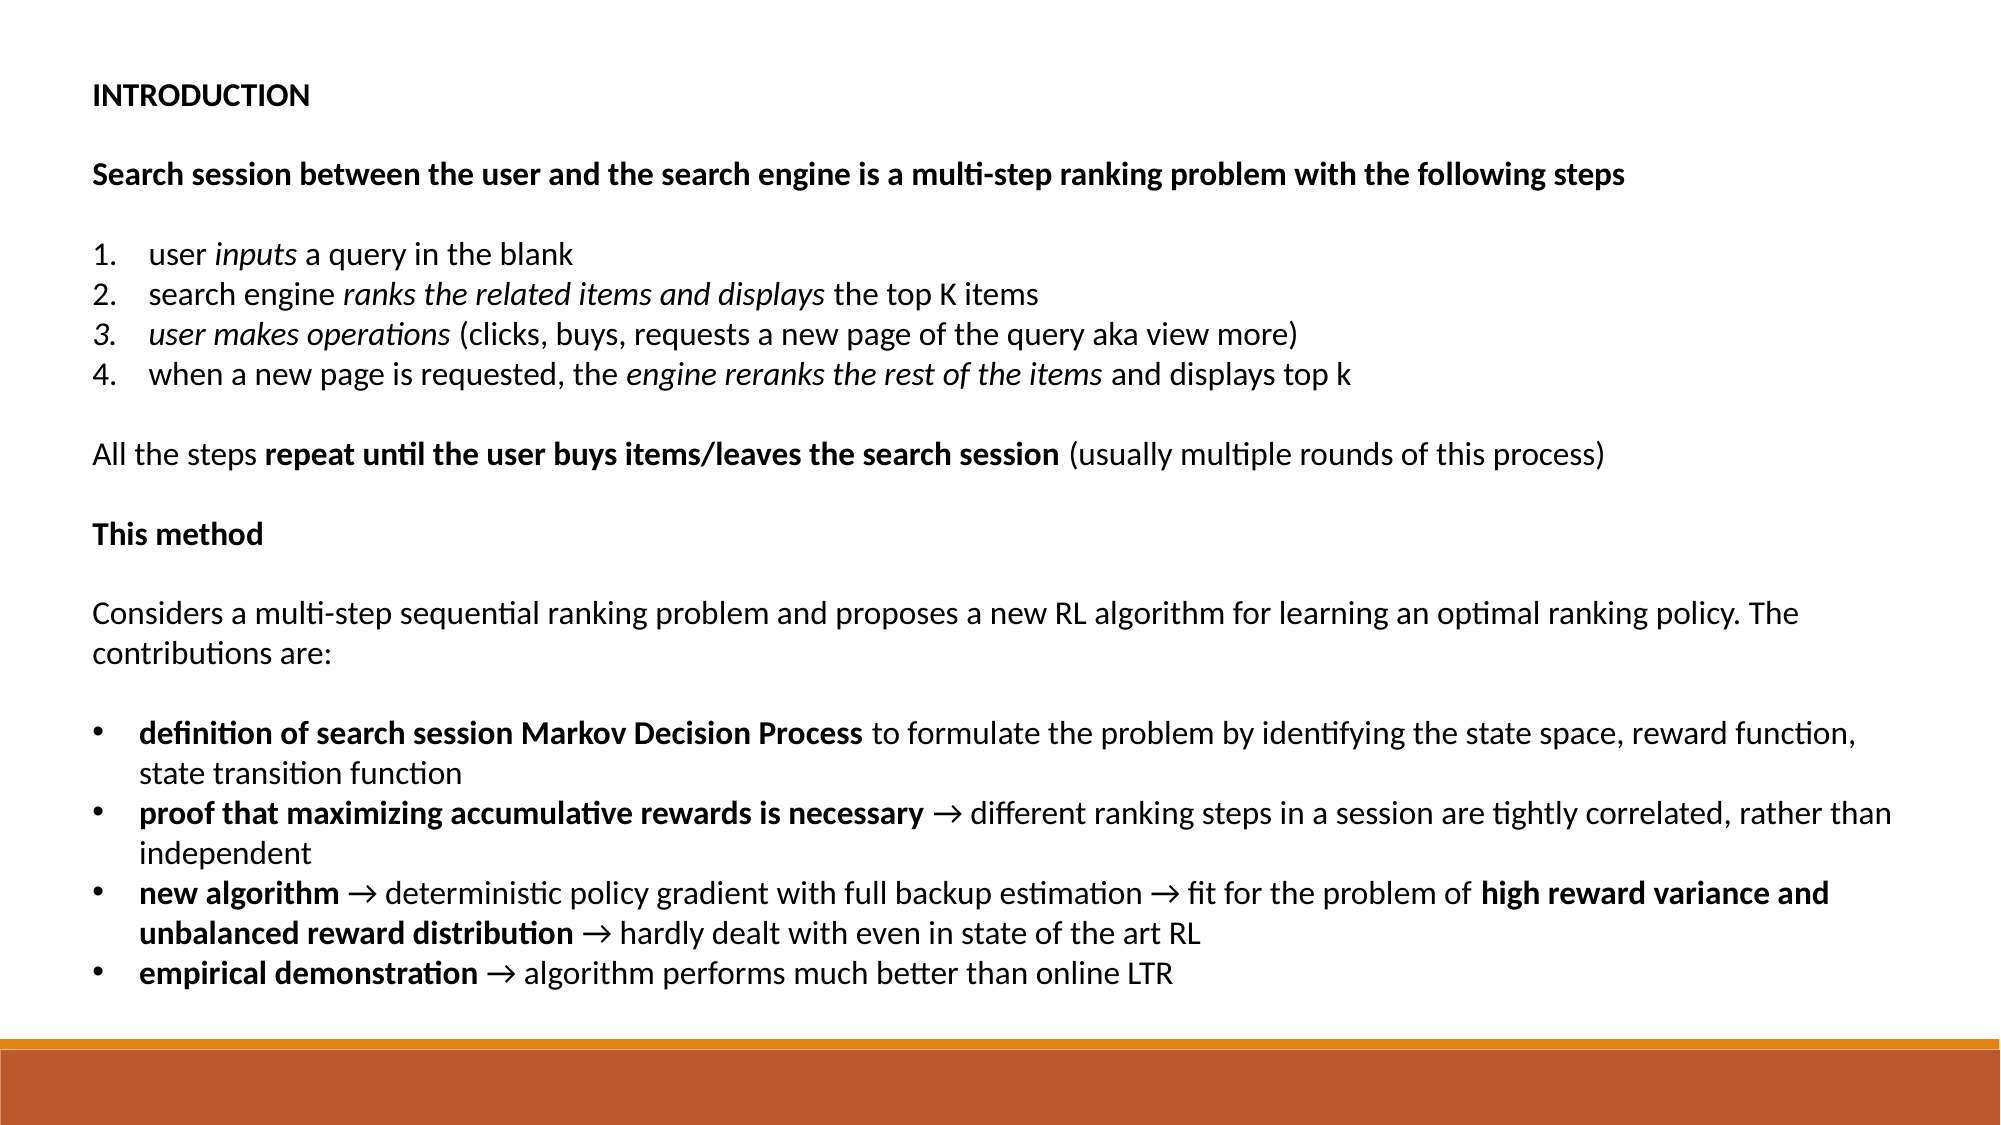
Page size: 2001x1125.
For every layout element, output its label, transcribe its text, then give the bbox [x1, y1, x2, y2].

text_box INTRODUCTION Search session between the user and the search engine is a multi-step ranking problem with the following steps user inputs a query in the blank search engine ranks the related items and displays the top K items user makes operations (clicks, buys, requests a new page of the query aka view more) when a new page is requested, the engine reranks the rest of the items and displays top k All the steps repeat until the user buys items/leaves the search session (usually multiple rounds of this process) This method Considers a multi-step sequential ranking problem and proposes a new RL algorithm for learning an optimal ranking policy. The contributions are: definition of search session Markov Decision Process to formulate the problem by identifying the state space, reward function, state transition function proof that maximizing accumulative rewards is necessary → different ranking steps in a session are tightly correlated, rather than independent new algorithm → deterministic policy gradient with full backup estimation → fit for the problem of high reward variance and unbalanced reward distribution → hardly dealt with even in state of the art RL empirical demonstration → algorithm performs much better than online LTR [77, 65, 1942, 999]
